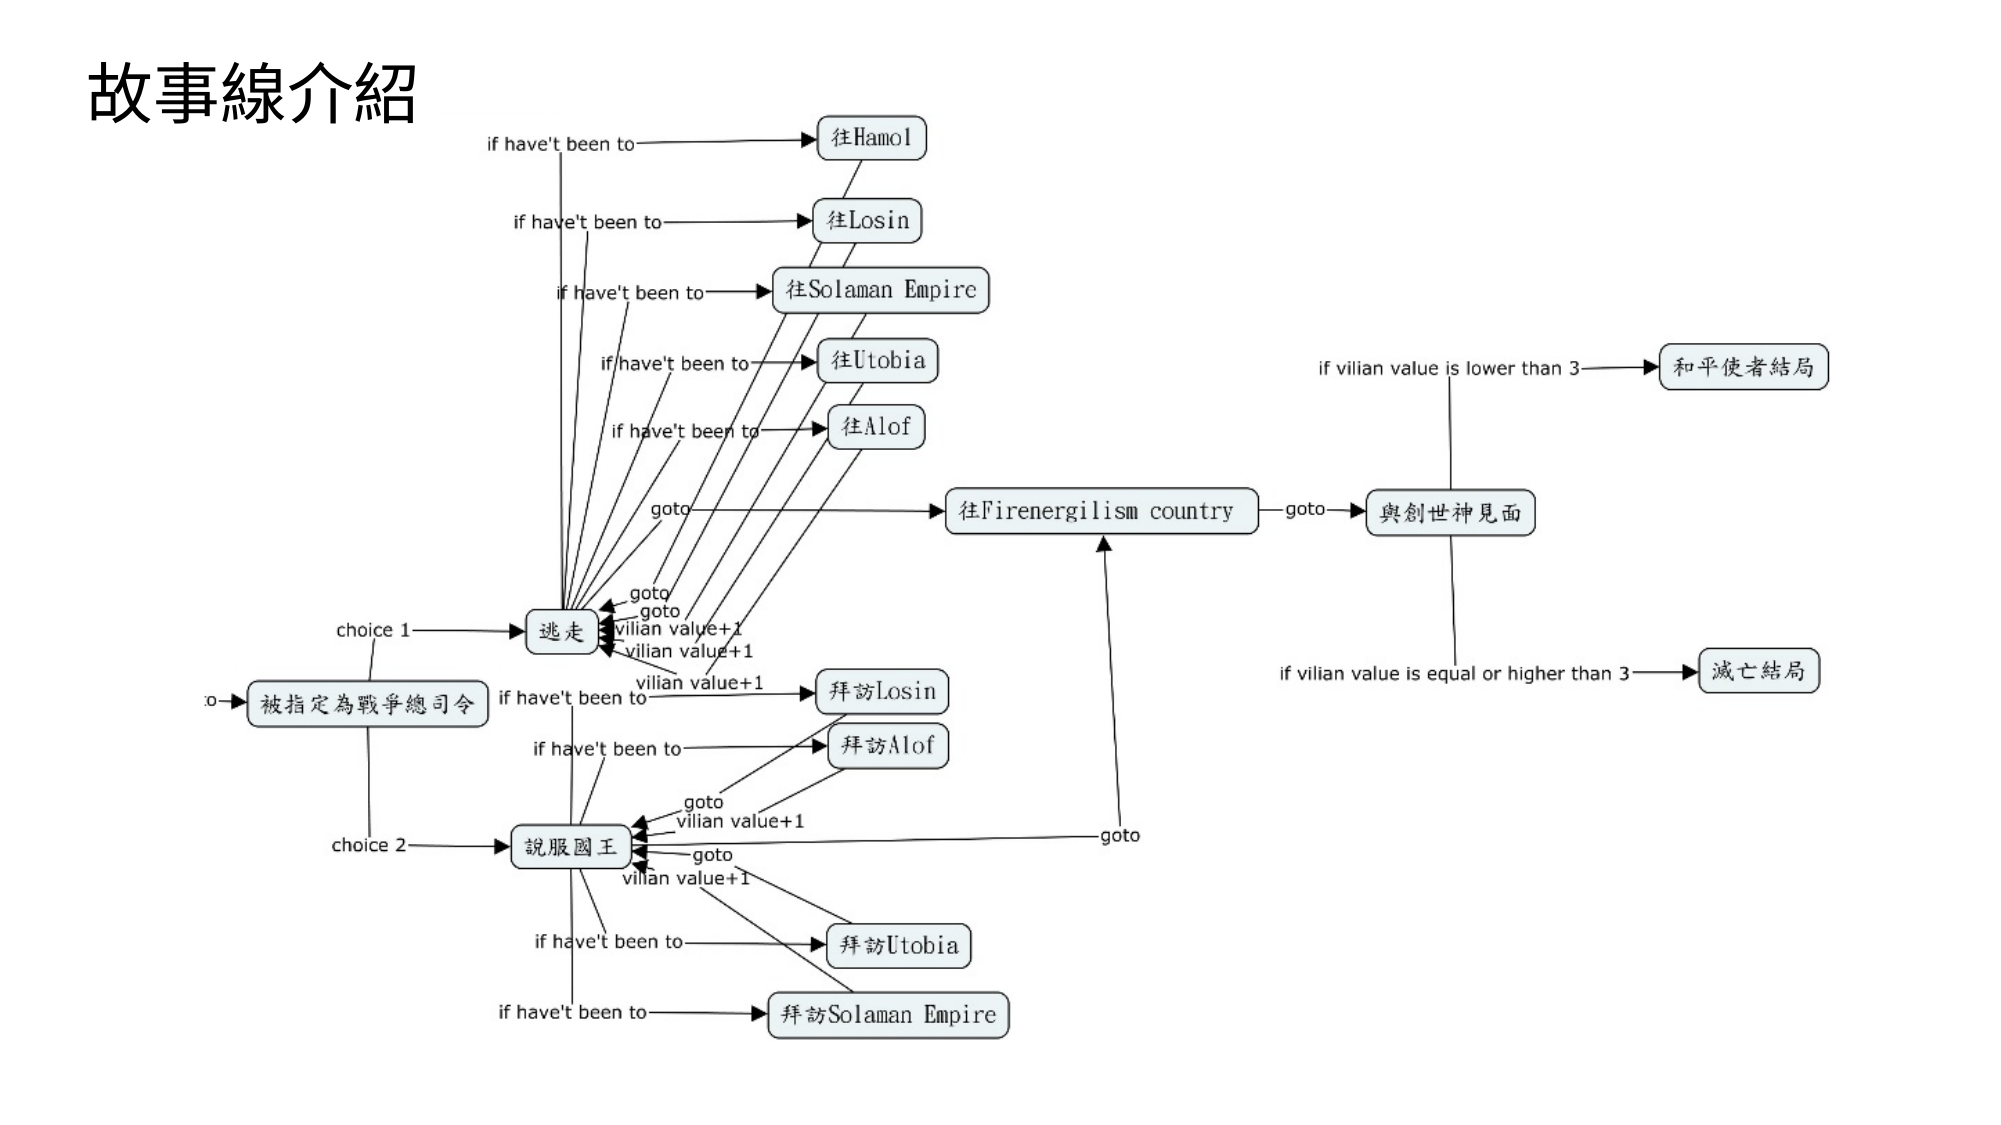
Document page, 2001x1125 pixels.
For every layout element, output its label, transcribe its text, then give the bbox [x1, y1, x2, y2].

title 故事線介紹 [71, 0, 1797, 206]
picture [204, 110, 1836, 1064]
